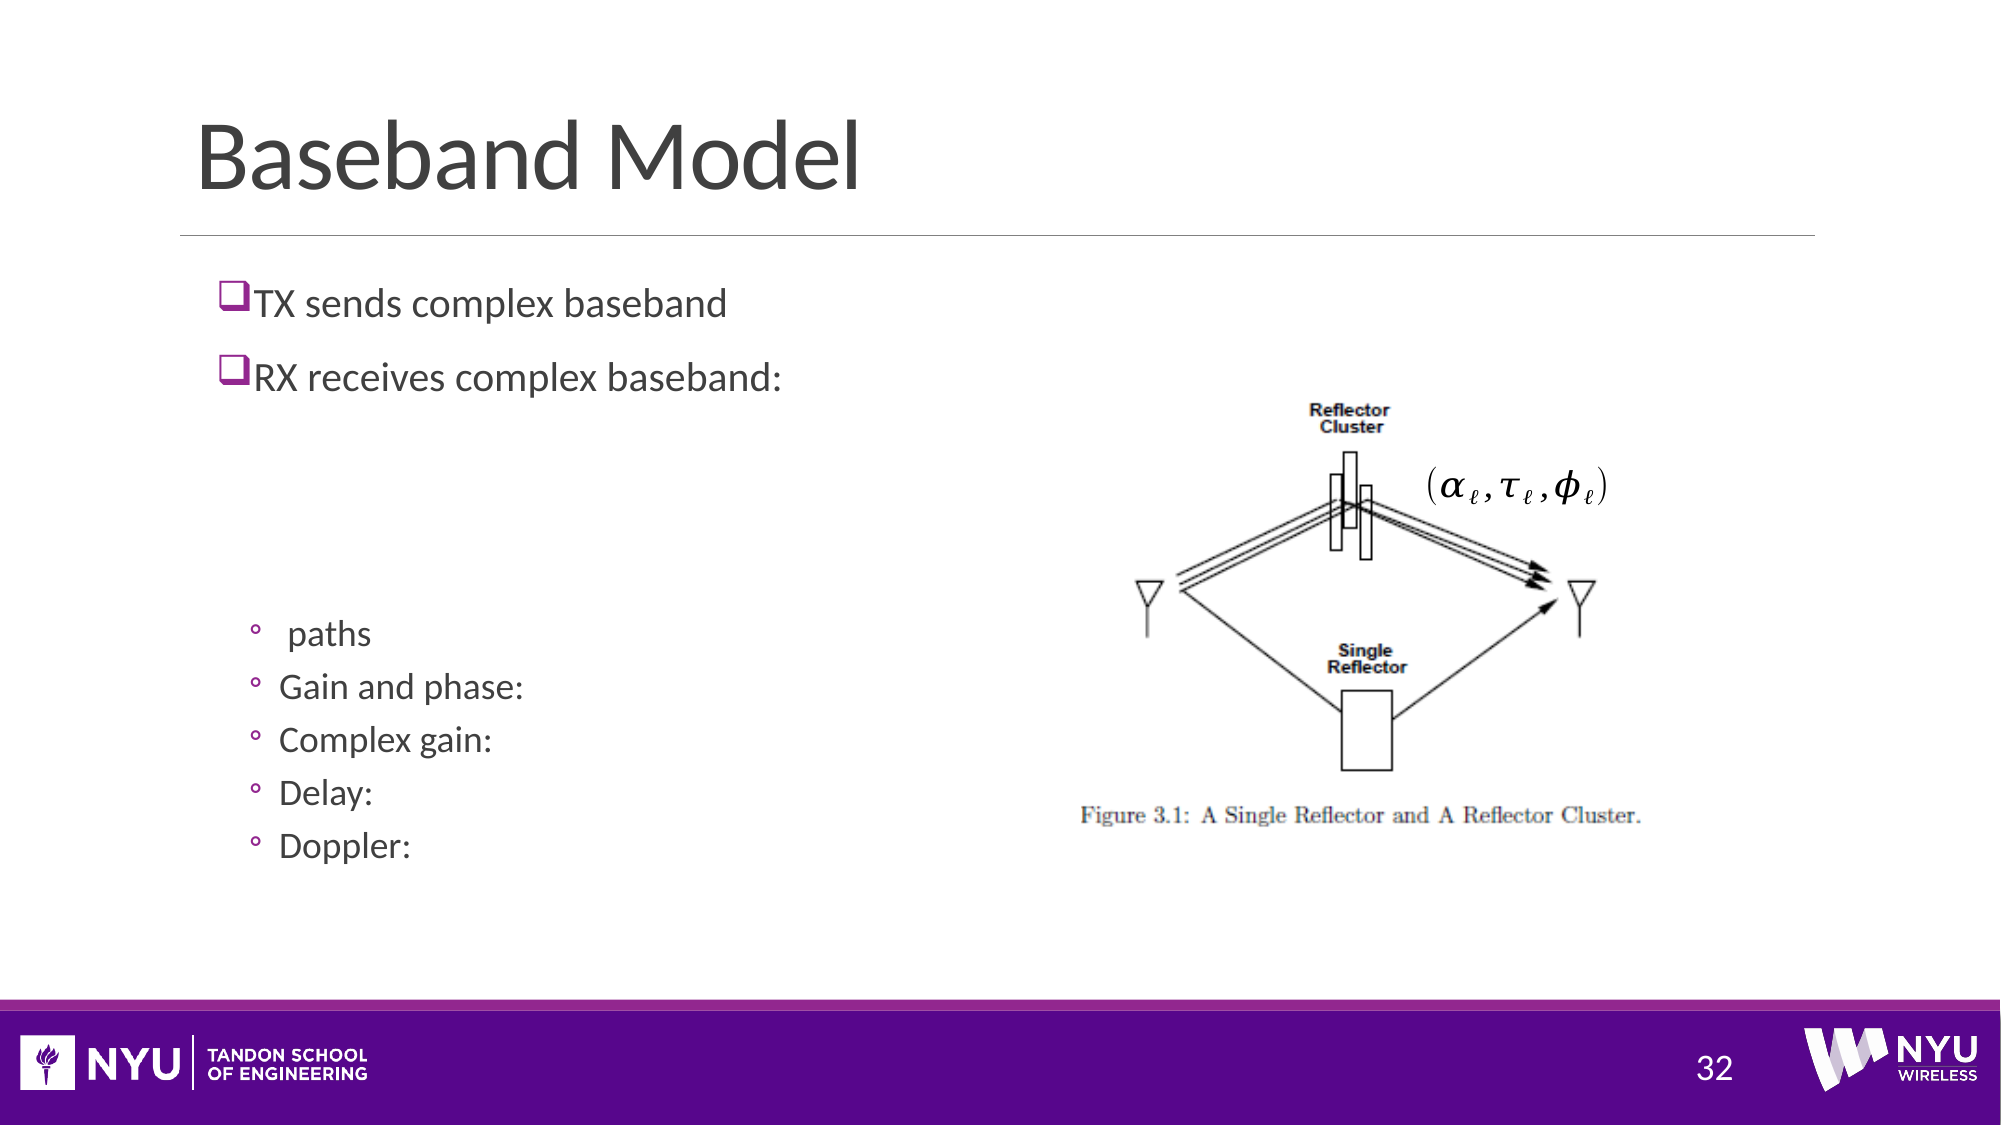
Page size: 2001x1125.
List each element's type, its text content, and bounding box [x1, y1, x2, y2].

picture [1080, 386, 1649, 838]
slide_number 32 [1533, 1035, 1749, 1096]
title Baseband Model [180, 47, 1830, 218]
